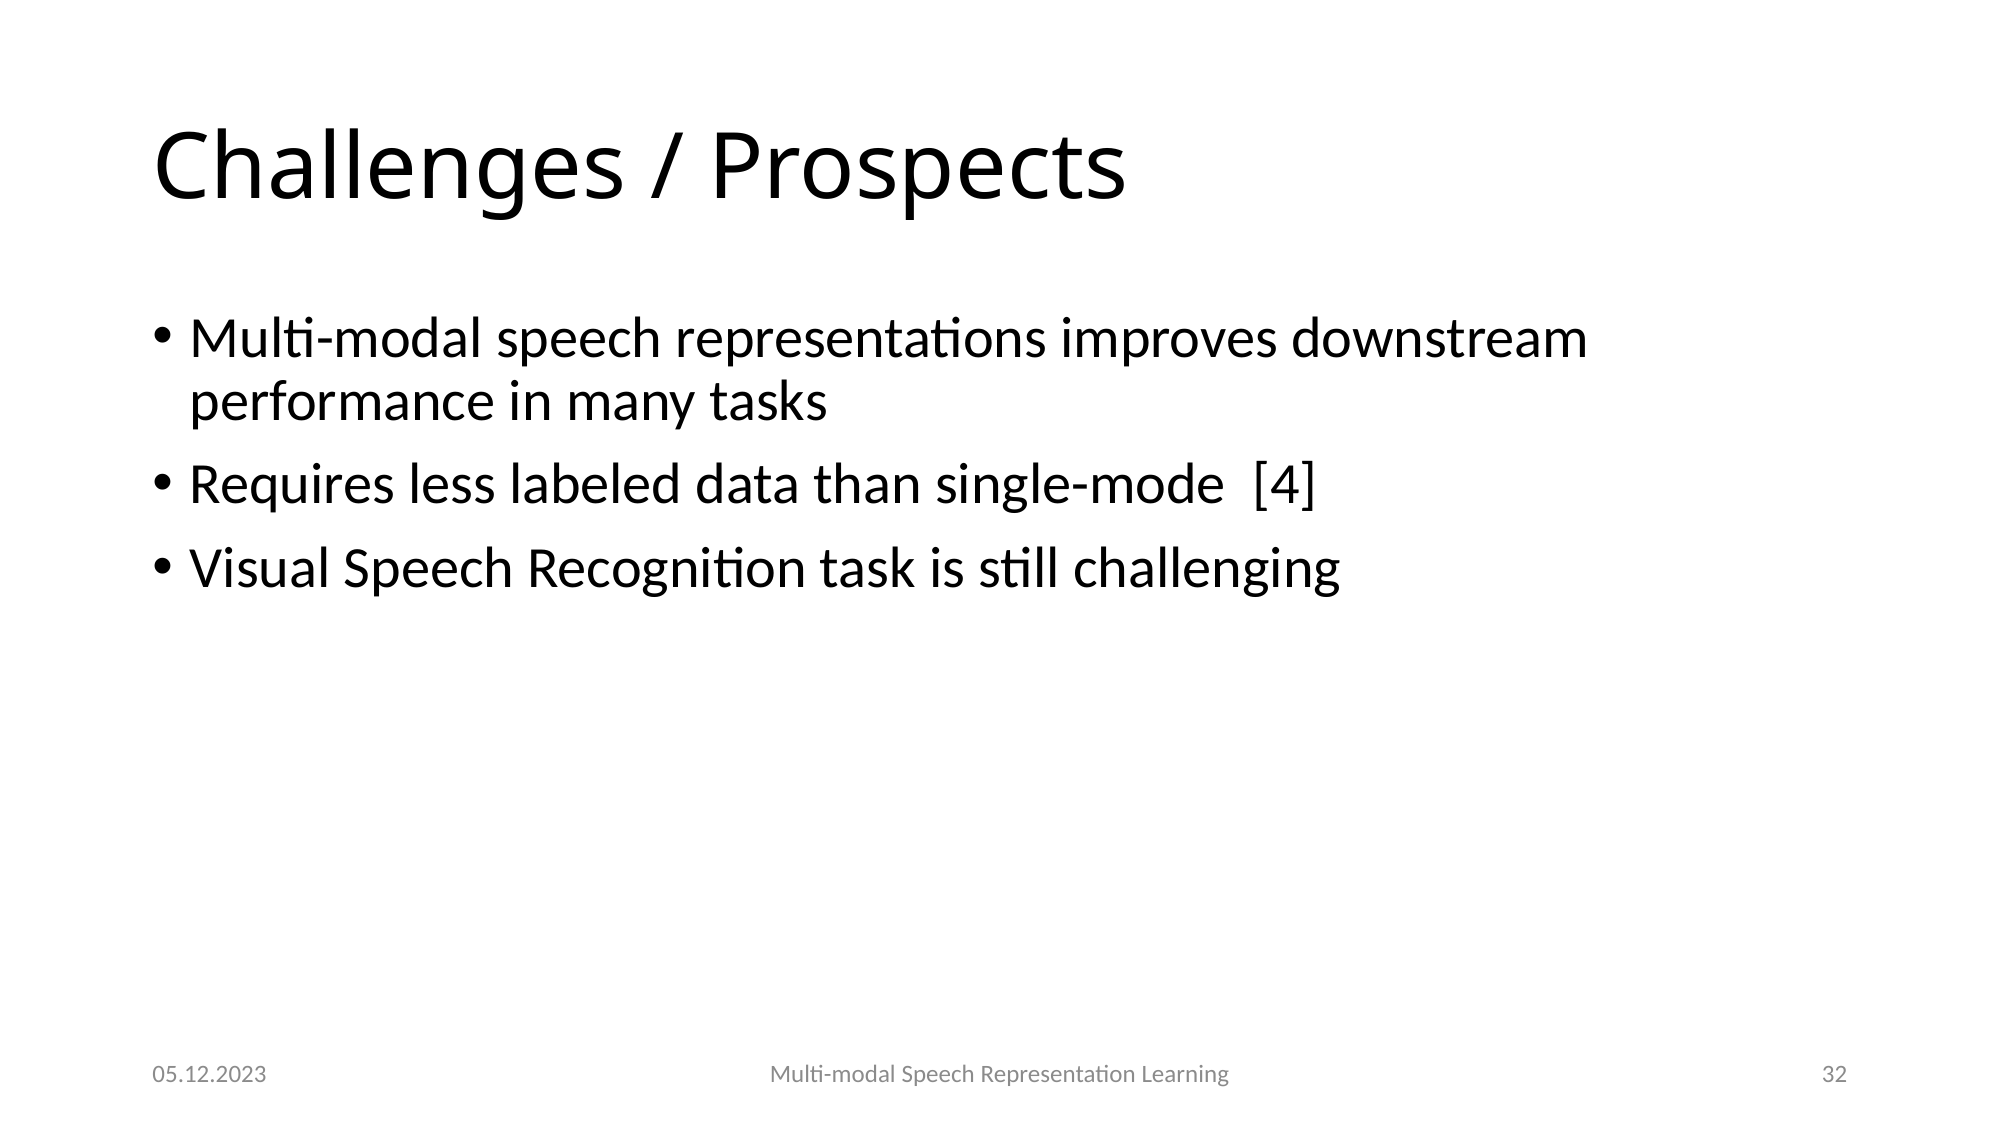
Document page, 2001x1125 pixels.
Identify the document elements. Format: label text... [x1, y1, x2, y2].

list Multi-modal speech representations improves downstream performance in many tasks Requires less labeled data than single-mode [4] Visual Speech Recognition task is still challenging [137, 299, 1863, 1014]
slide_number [137, 1042, 588, 1103]
footer Multi-modal Speech Representation Learning [662, 1042, 1338, 1103]
title Challenges / Prospects [137, 59, 1863, 278]
slide_number 32 [1412, 1042, 1863, 1103]
